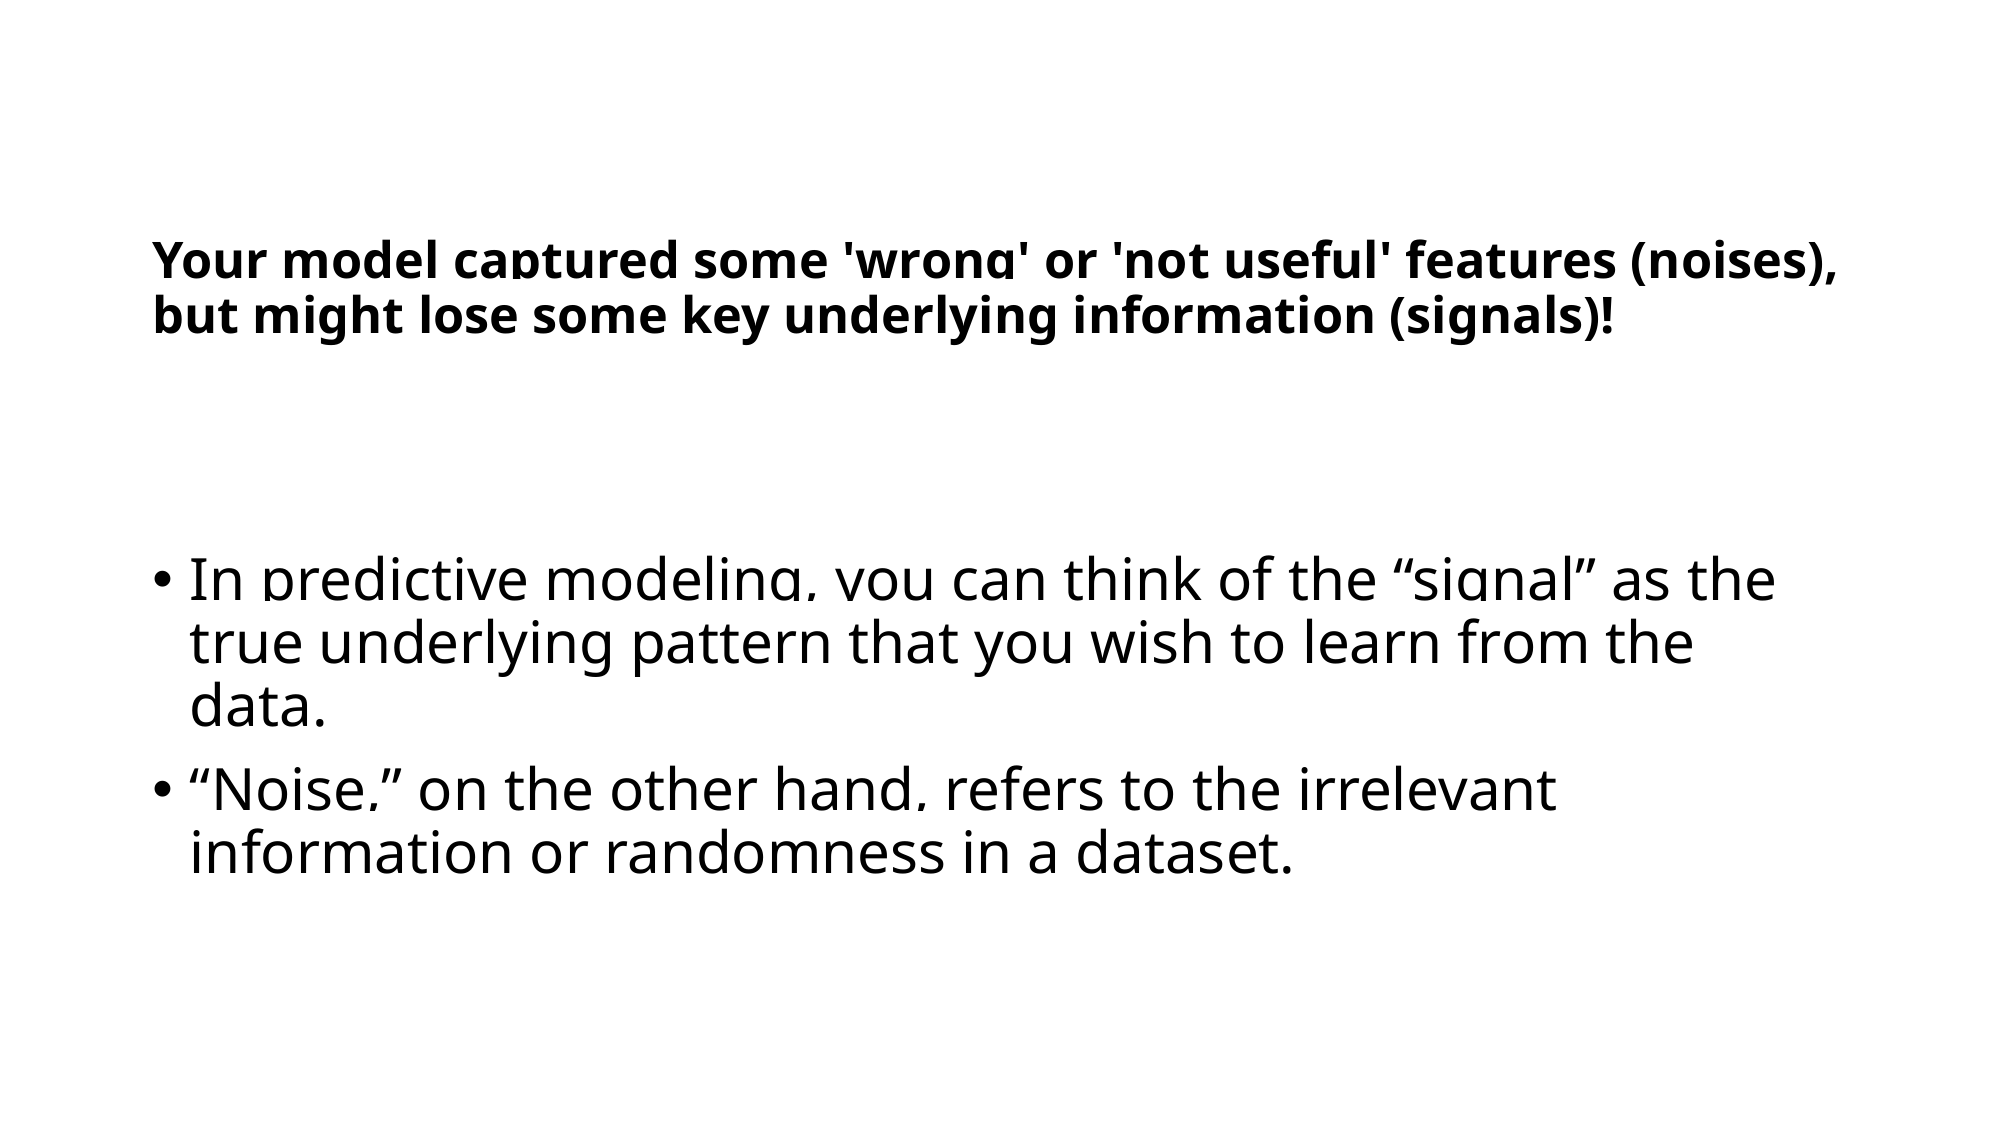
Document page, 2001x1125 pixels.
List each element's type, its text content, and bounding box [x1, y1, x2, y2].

list In predictive modeling, you can think of the “signal” as the true underlying pattern that you wish to learn from the data. “Noise,” on the other hand, refers to the irrelevant information or randomness in a dataset. [137, 543, 1863, 1014]
title Your model captured some 'wrong' or 'not useful' features (noises), but might lose some key underlying information (signals)! [137, 211, 1863, 429]
